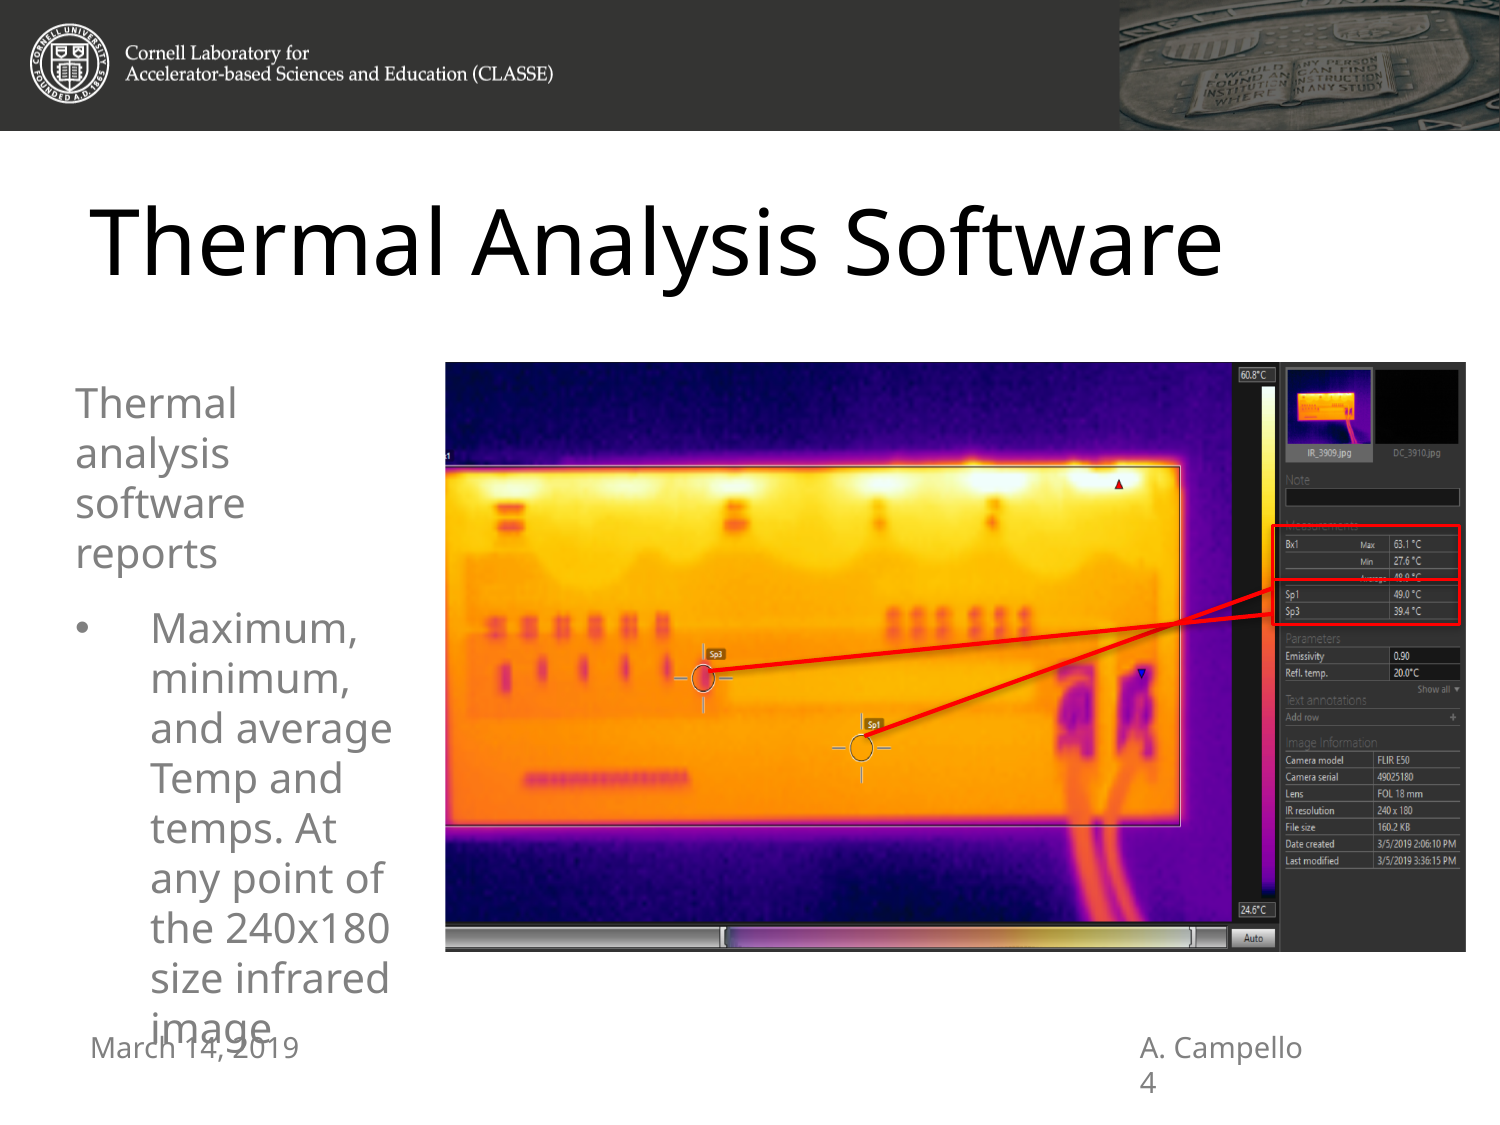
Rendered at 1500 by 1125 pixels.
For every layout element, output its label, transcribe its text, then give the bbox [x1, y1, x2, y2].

text_box March 14, 2019 A. Campello 4 [74, 1021, 1425, 1107]
text_box Thermal Analysis Software [74, 175, 1425, 313]
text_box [707, 613, 1273, 672]
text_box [864, 679, 1273, 737]
text_box Thermal analysis software reports Maximum, minimum, and average Temp and temps. At any point of the 240x180 size infrared image [59, 369, 415, 1125]
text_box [864, 587, 1273, 613]
picture [445, 360, 1472, 952]
picture [0, 0, 1500, 131]
